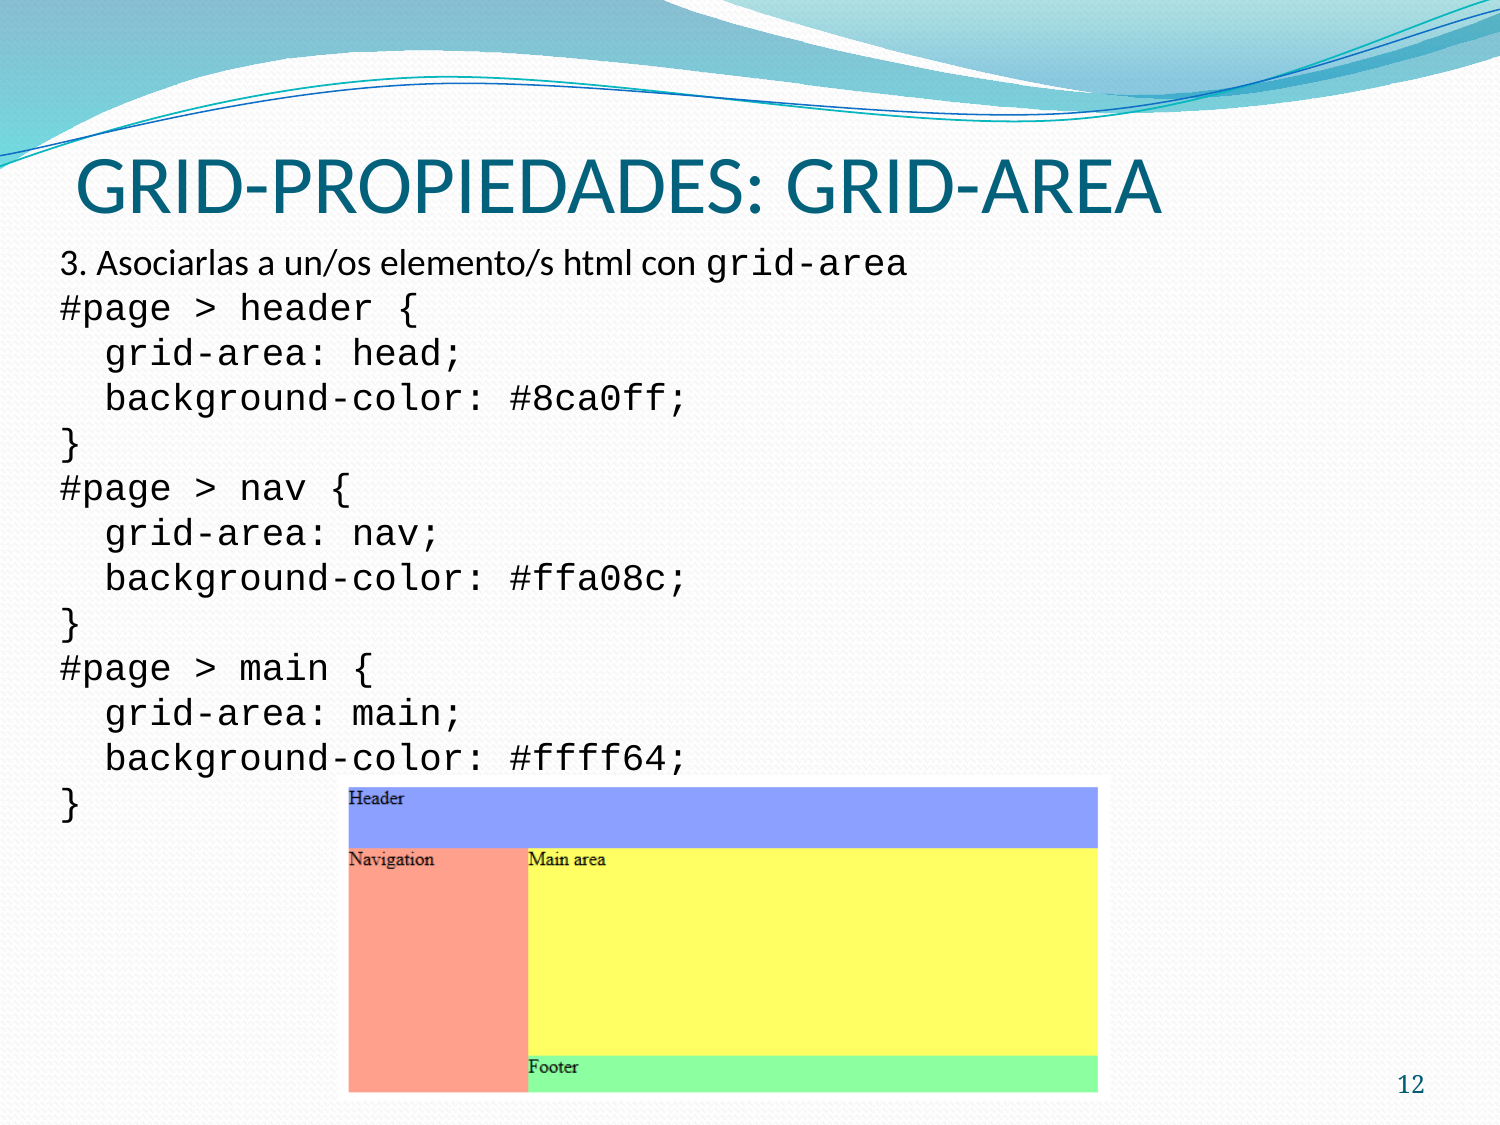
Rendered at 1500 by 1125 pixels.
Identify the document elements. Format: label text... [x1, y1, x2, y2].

table_cell grid-column-start grid-column-end [1110, 778, 1116, 1046]
picture [337, 775, 1110, 1101]
slide_number 12 [1299, 1042, 1425, 1103]
table_cell grid-column-start grid-column-end [330, 777, 337, 1046]
list 3. Asociarlas a un/os elemento/s html con grid-area #page > header { grid-area: head; background-color: #8ca0ff; } #page > nav { grid-area: nav; background-color: #ffa08c; } #page > main { grid-area: main; background-color: #ffff64; } [44, 230, 1403, 1046]
title GRID-PROPIEDADES: GRID-AREA [75, 42, 1471, 231]
